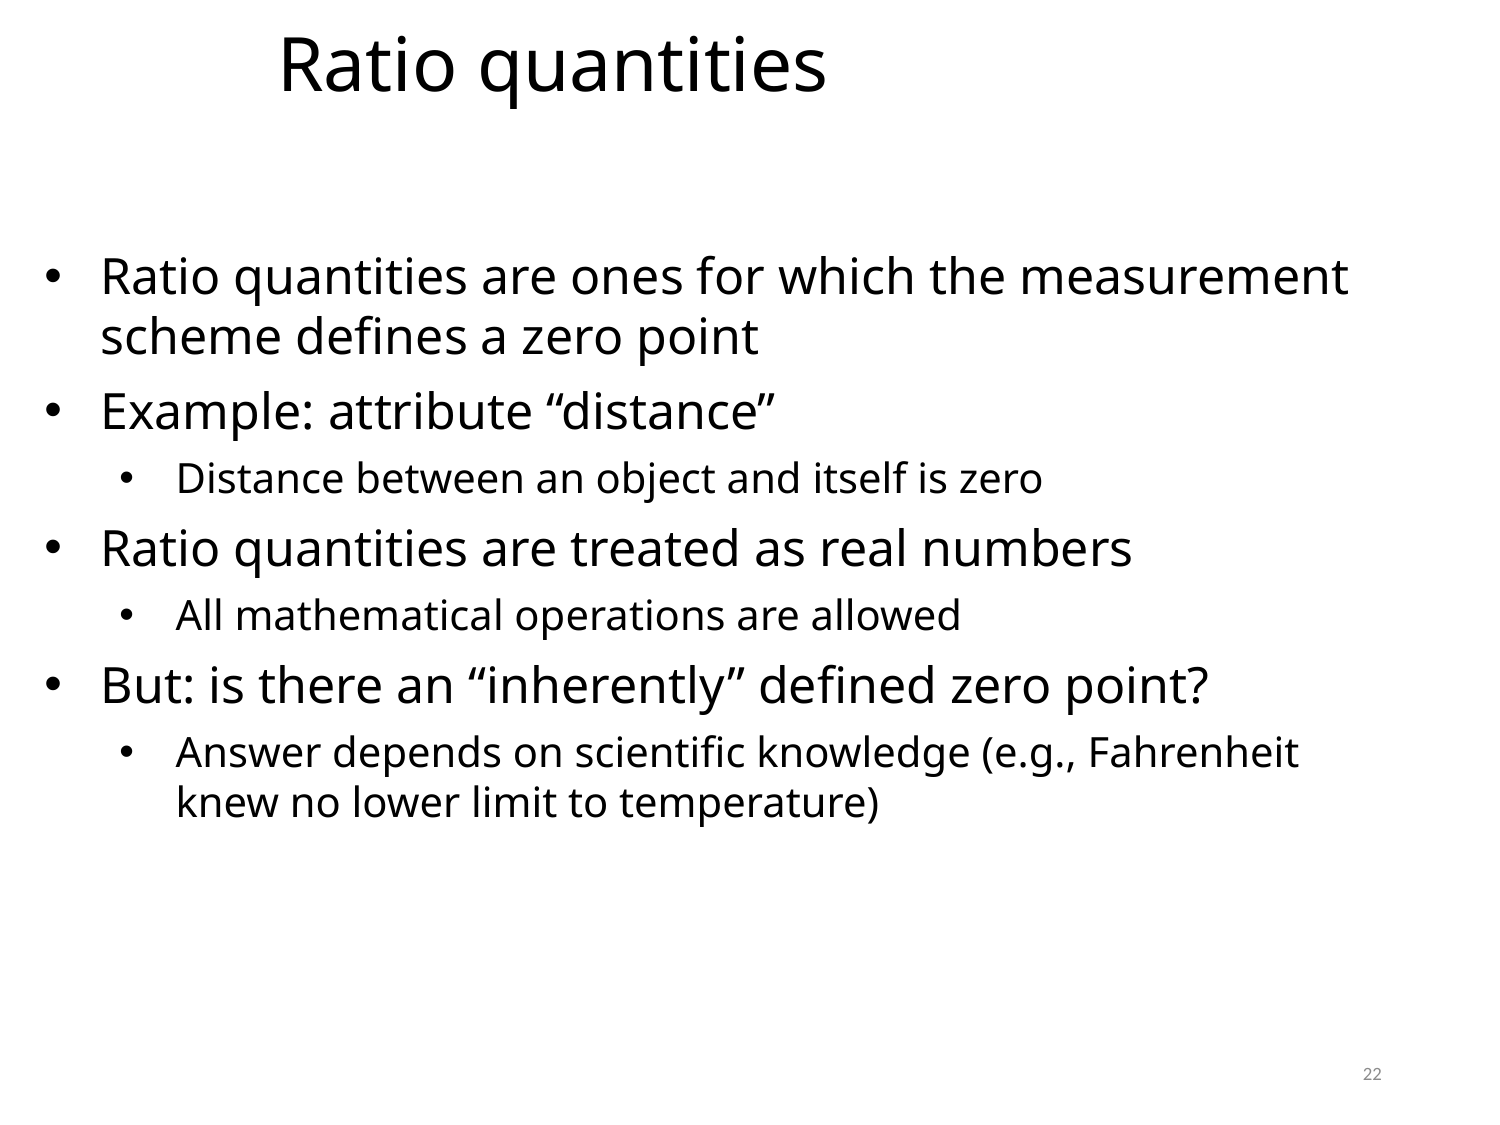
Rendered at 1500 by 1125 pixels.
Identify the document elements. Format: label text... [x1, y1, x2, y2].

slide_number 22 [1059, 1042, 1397, 1103]
text_box Ratio quantities are ones for which the measurement scheme defines a zero point Example: attribute “distance” Distance between an object and itself is zero Ratio quantities are treated as real numbers All mathematical operations are allowed But: is there an “inherently” defined zero point? Answer depends on scientific knowledge (e.g., Fahrenheit knew no lower limit to temperature) [29, 237, 1425, 834]
title Ratio quantities [262, 0, 1500, 148]
